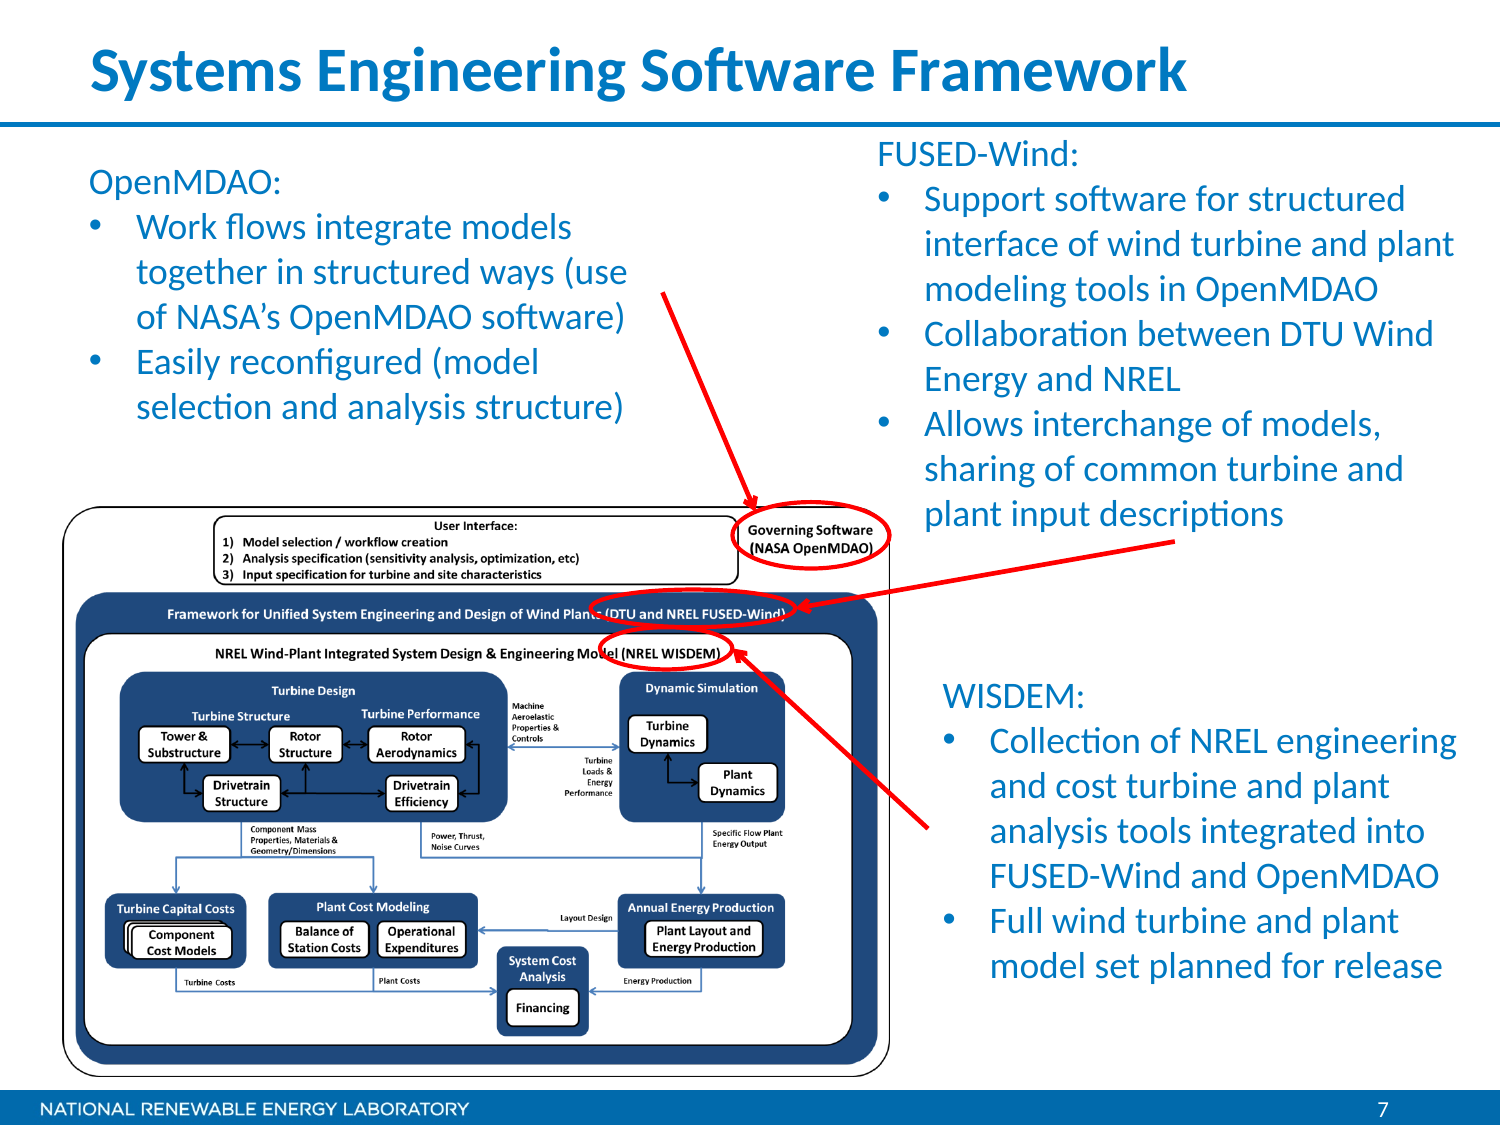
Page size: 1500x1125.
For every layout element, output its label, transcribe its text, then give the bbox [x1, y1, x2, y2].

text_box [732, 648, 929, 831]
picture [0, 1090, 1500, 1125]
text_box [662, 293, 756, 512]
title Systems Engineering Software Framework [75, 20, 1425, 113]
text_box [773, 499, 849, 504]
text_box FUSED-Wind: Support software for structured interface of wind turbine and plant modeling tools in OpenMDAO Collaboration between DTU Wind Energy and NREL Allows interchange of models, sharing of common turbine and plant input descriptions [862, 121, 1488, 542]
text_box OpenMDAO: Work flows integrate models together in structured ways (use of NASA’s OpenMDAO software) Easily reconfigured (model selection and analysis structure) [74, 149, 663, 435]
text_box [795, 545, 1175, 609]
text_box WISDEM: Collection of NREL engineering and cost turbine and plant analysis tools integrated into FUSED-Wind and OpenMDAO Full wind turbine and plant model set planned for release [927, 663, 1500, 994]
picture [62, 506, 890, 1077]
